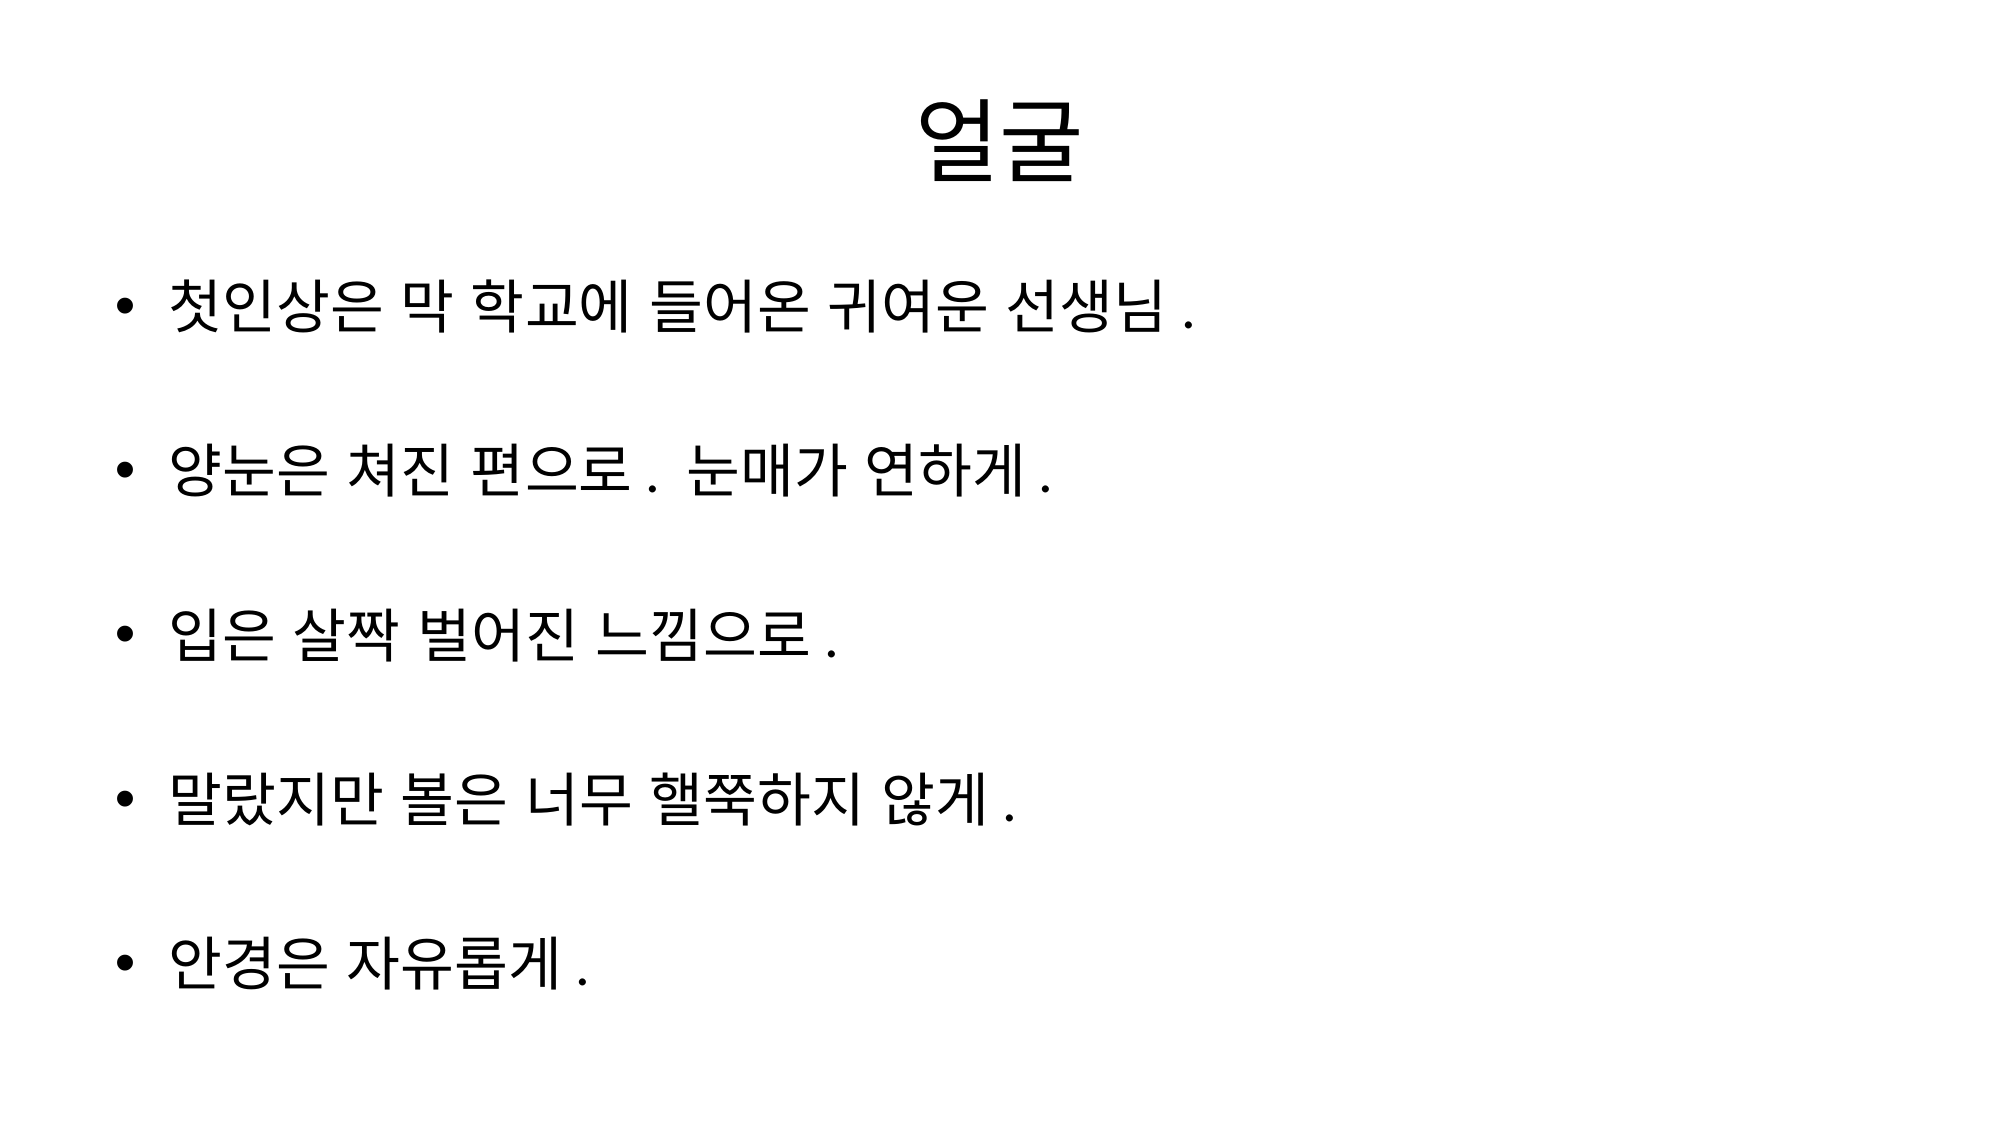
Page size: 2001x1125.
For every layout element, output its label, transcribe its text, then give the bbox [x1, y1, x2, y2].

title 얼굴 [99, 45, 1900, 233]
list 첫인상은 막 학교에 들어온 귀여운 선생님. 양눈은 쳐진 편으로. 눈매가 연하게. 입은 살짝 벌어진 느낌으로. 말랐지만 볼은 너무 핼쭉하지 않게. 안경은 자유롭게. [99, 262, 1900, 1005]
